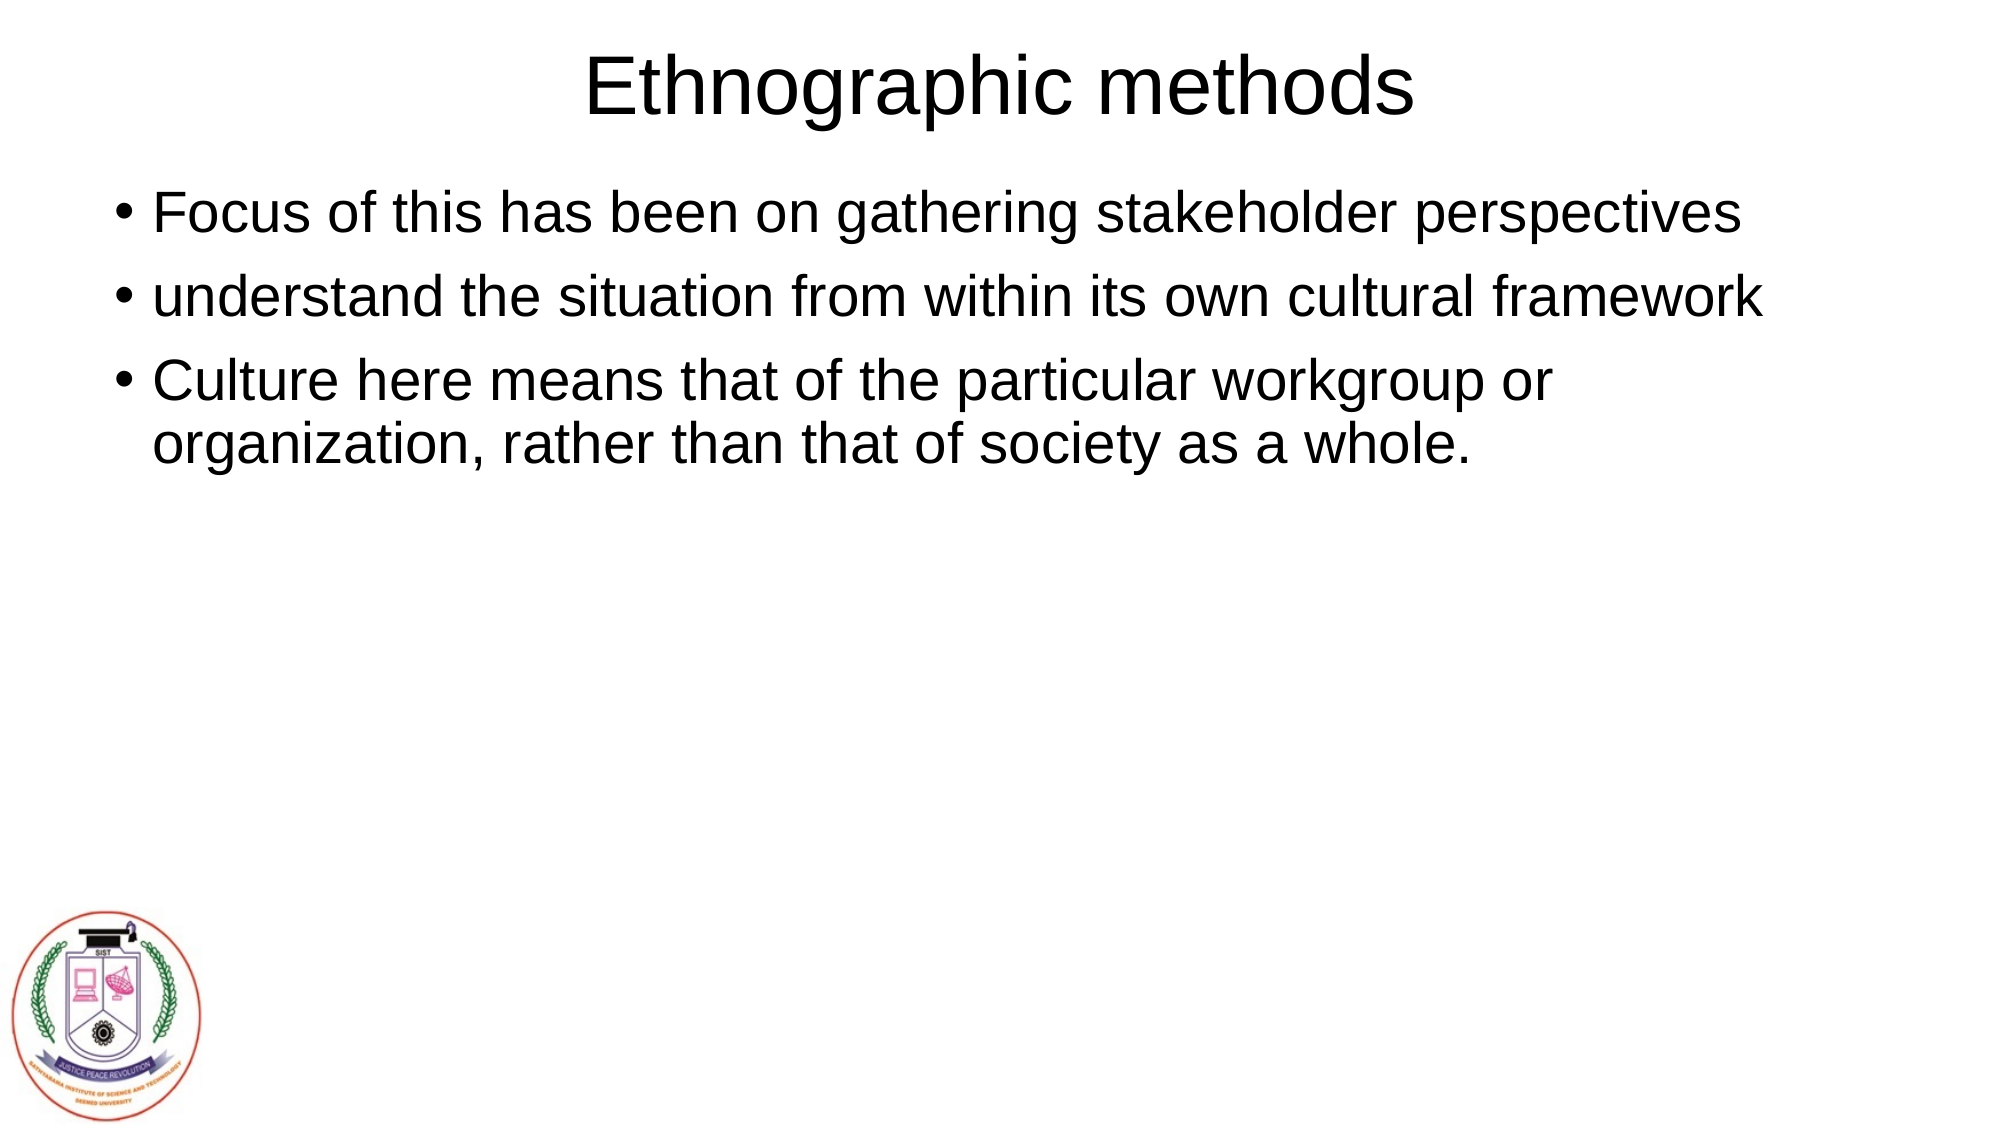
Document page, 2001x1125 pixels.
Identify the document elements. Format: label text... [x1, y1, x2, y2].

list Focus of this has been on gathering stakeholder perspectives understand the situation from within its own cultural framework Culture here means that of the particular workgroup or organization, rather than that of society as a whole. [99, 174, 1900, 1100]
title Ethnographic methods [99, 24, 1900, 150]
picture [0, 907, 213, 1125]
